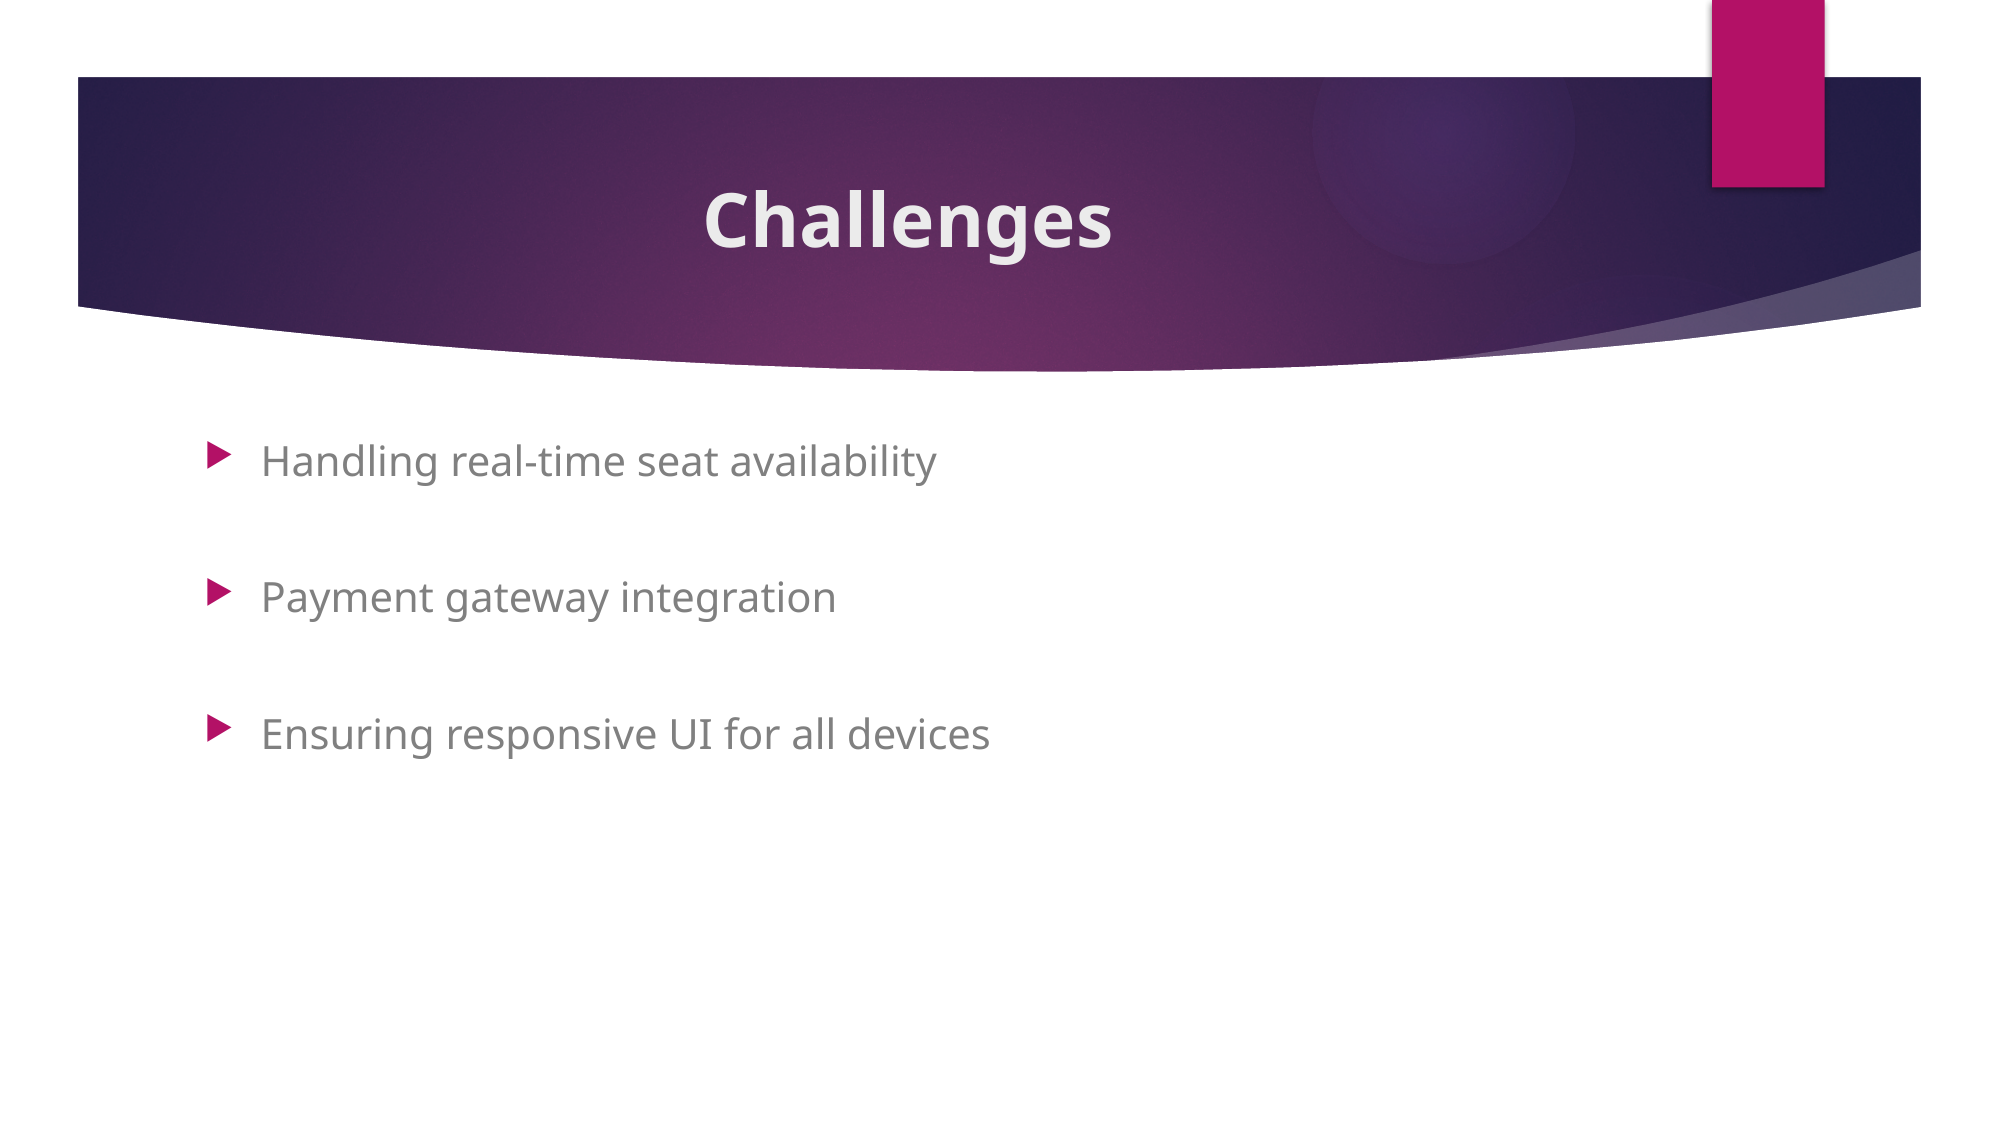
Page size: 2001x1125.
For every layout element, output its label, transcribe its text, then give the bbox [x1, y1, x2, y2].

list Handling real-time seat availability Payment gateway integration Ensuring responsive UI for all devices [189, 427, 1638, 988]
title Challenges [189, 159, 1627, 276]
